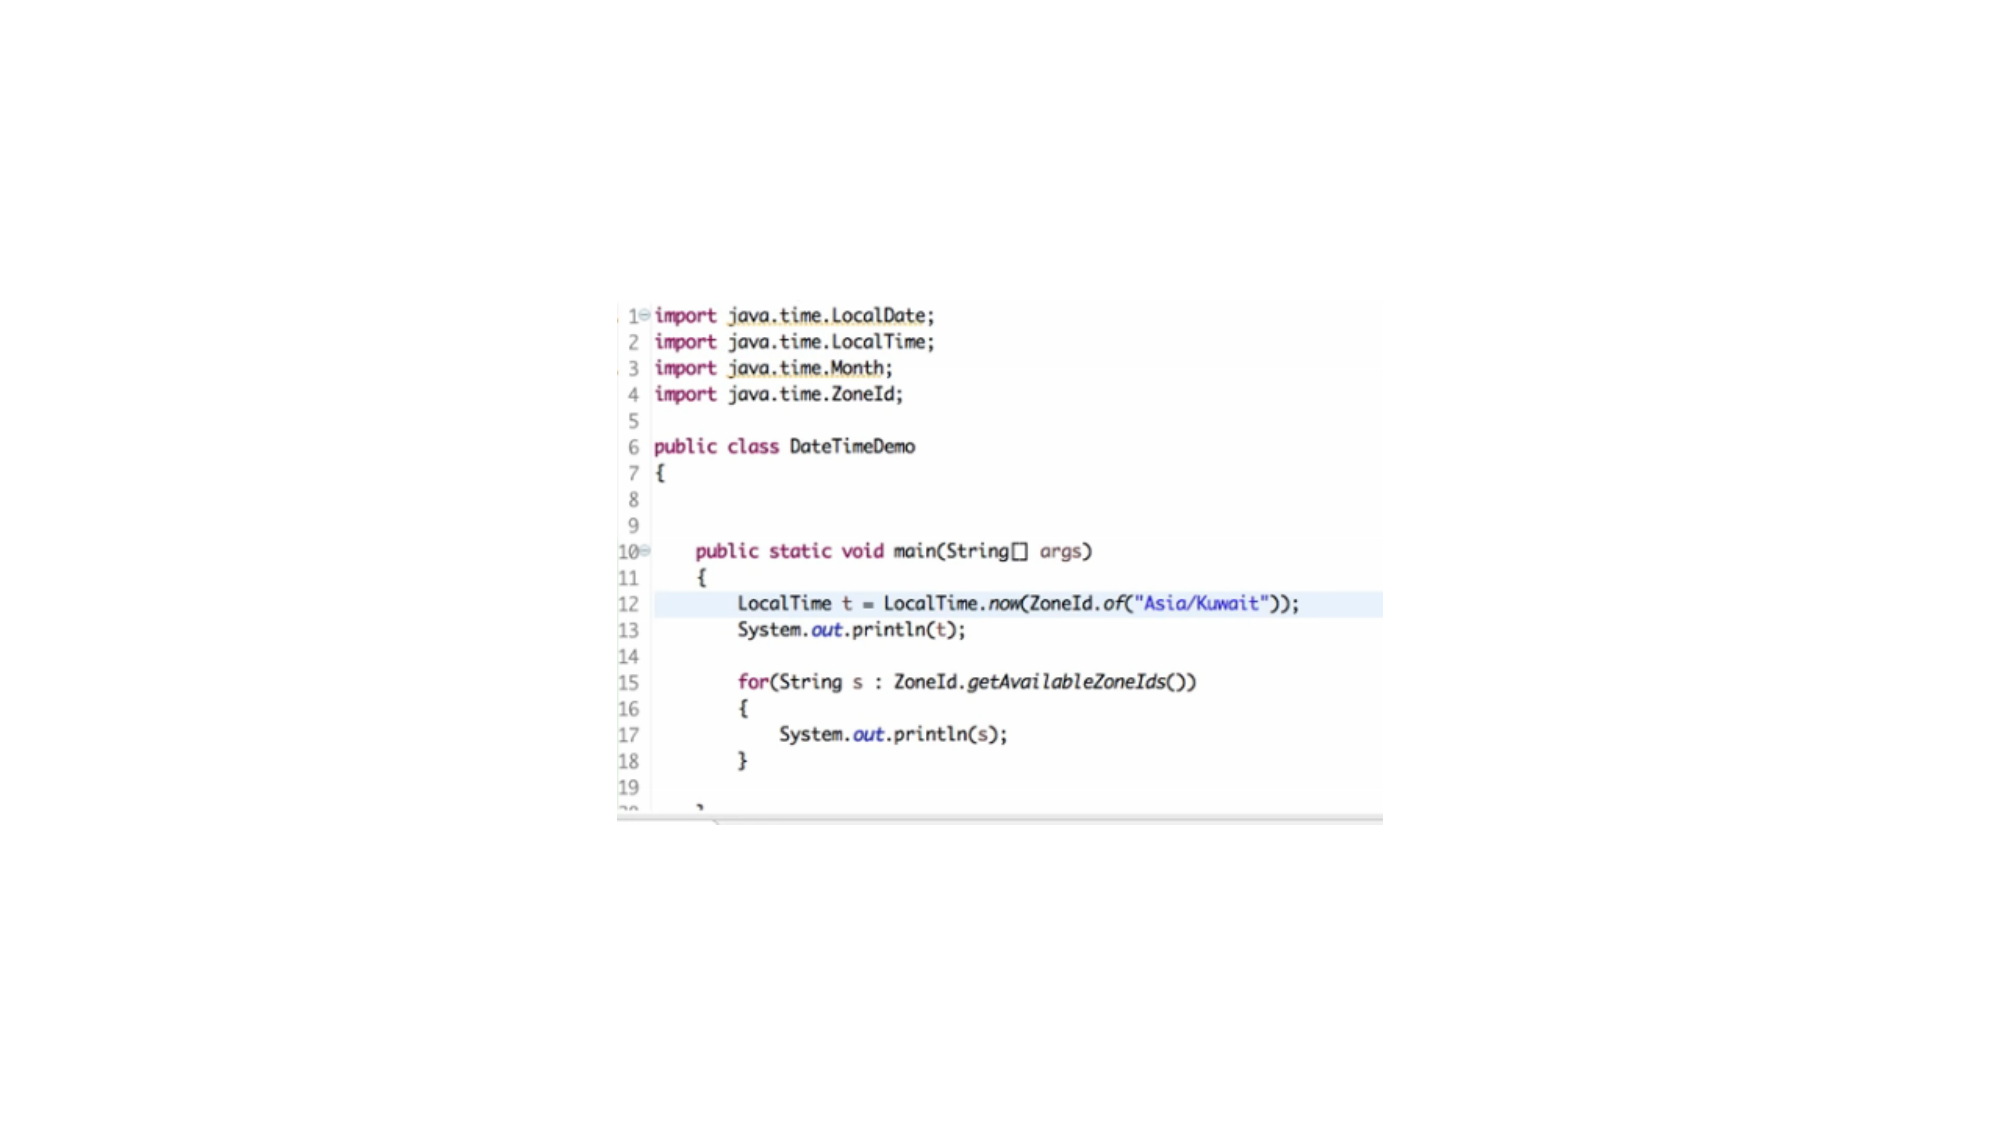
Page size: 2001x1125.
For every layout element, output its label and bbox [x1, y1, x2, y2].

picture [617, 300, 1383, 825]
